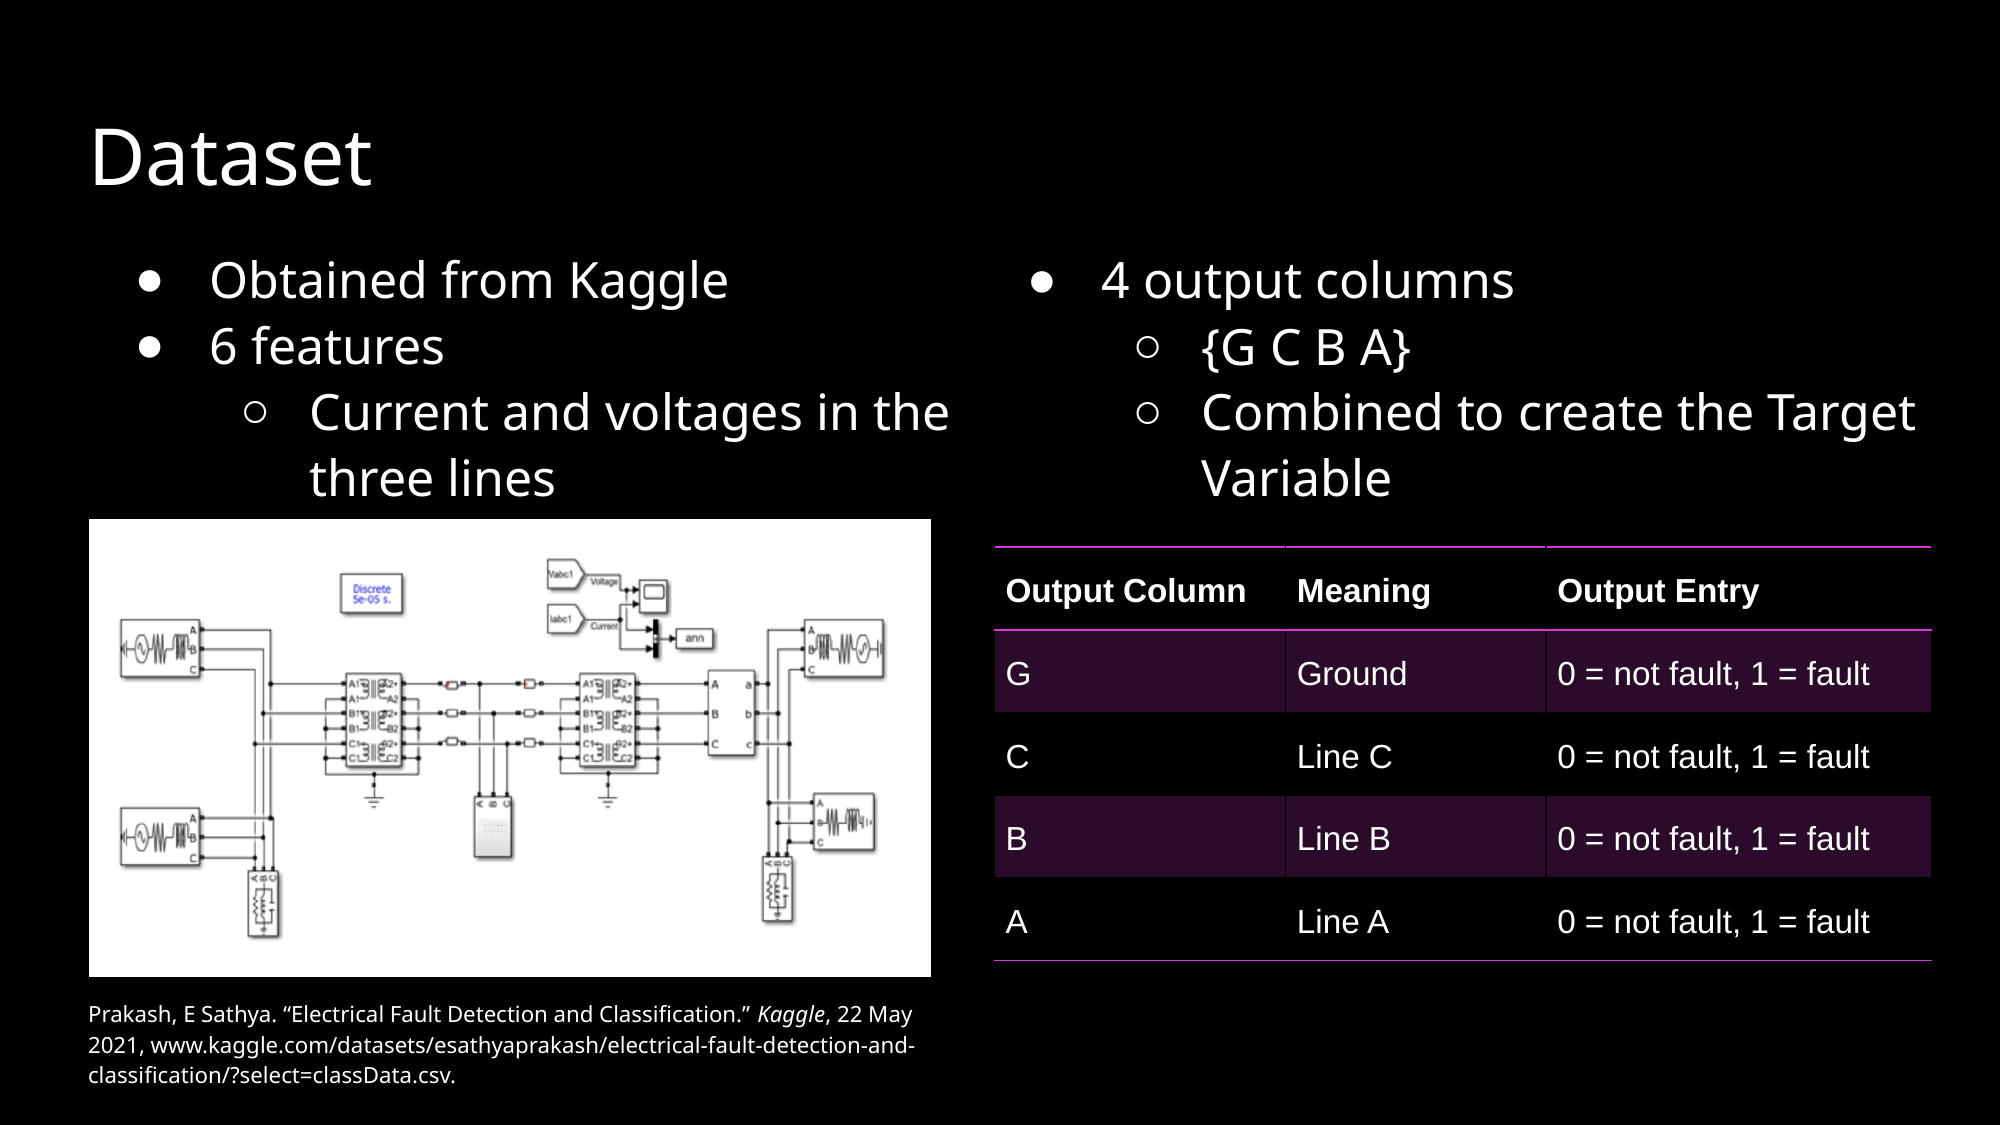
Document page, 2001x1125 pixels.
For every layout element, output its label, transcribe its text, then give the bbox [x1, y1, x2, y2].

table_header Output Entry [1547, 548, 1931, 629]
table_cell G [995, 631, 1285, 712]
table_cell Line B [1286, 796, 1545, 877]
table_header Output Column [995, 548, 1285, 629]
table_header Meaning [1286, 548, 1545, 629]
text_box 4 output columns {G C B A} Combined to create the Target Variable [981, 222, 1945, 548]
table_cell Ground [1286, 631, 1545, 712]
text_box Prakash, E Sathya. “Electrical Fault Detection and Classification.” Kaggle, 22 May 2021, www.kaggle.com/datasets/esathyaprakash/electrical-fault-detection-and-classification/?select=classData.csv. [68, 976, 995, 1109]
table_cell B [995, 796, 1285, 877]
table_cell A [995, 879, 1285, 960]
title Dataset [68, 97, 1932, 223]
table_cell 0 = not fault, 1 = fault [1547, 713, 1931, 795]
table_cell 0 = not fault, 1 = fault [1547, 796, 1931, 877]
table_cell Line C [1286, 713, 1545, 795]
list Obtained from Kaggle 6 features Current and voltages in the three lines [89, 222, 981, 520]
table_cell 0 = not fault, 1 = fault [1547, 631, 1931, 712]
table_cell C [995, 713, 1285, 795]
table_cell Line A [1286, 879, 1545, 960]
picture [89, 519, 931, 977]
table_cell 0 = not fault, 1 = fault [1547, 879, 1931, 960]
